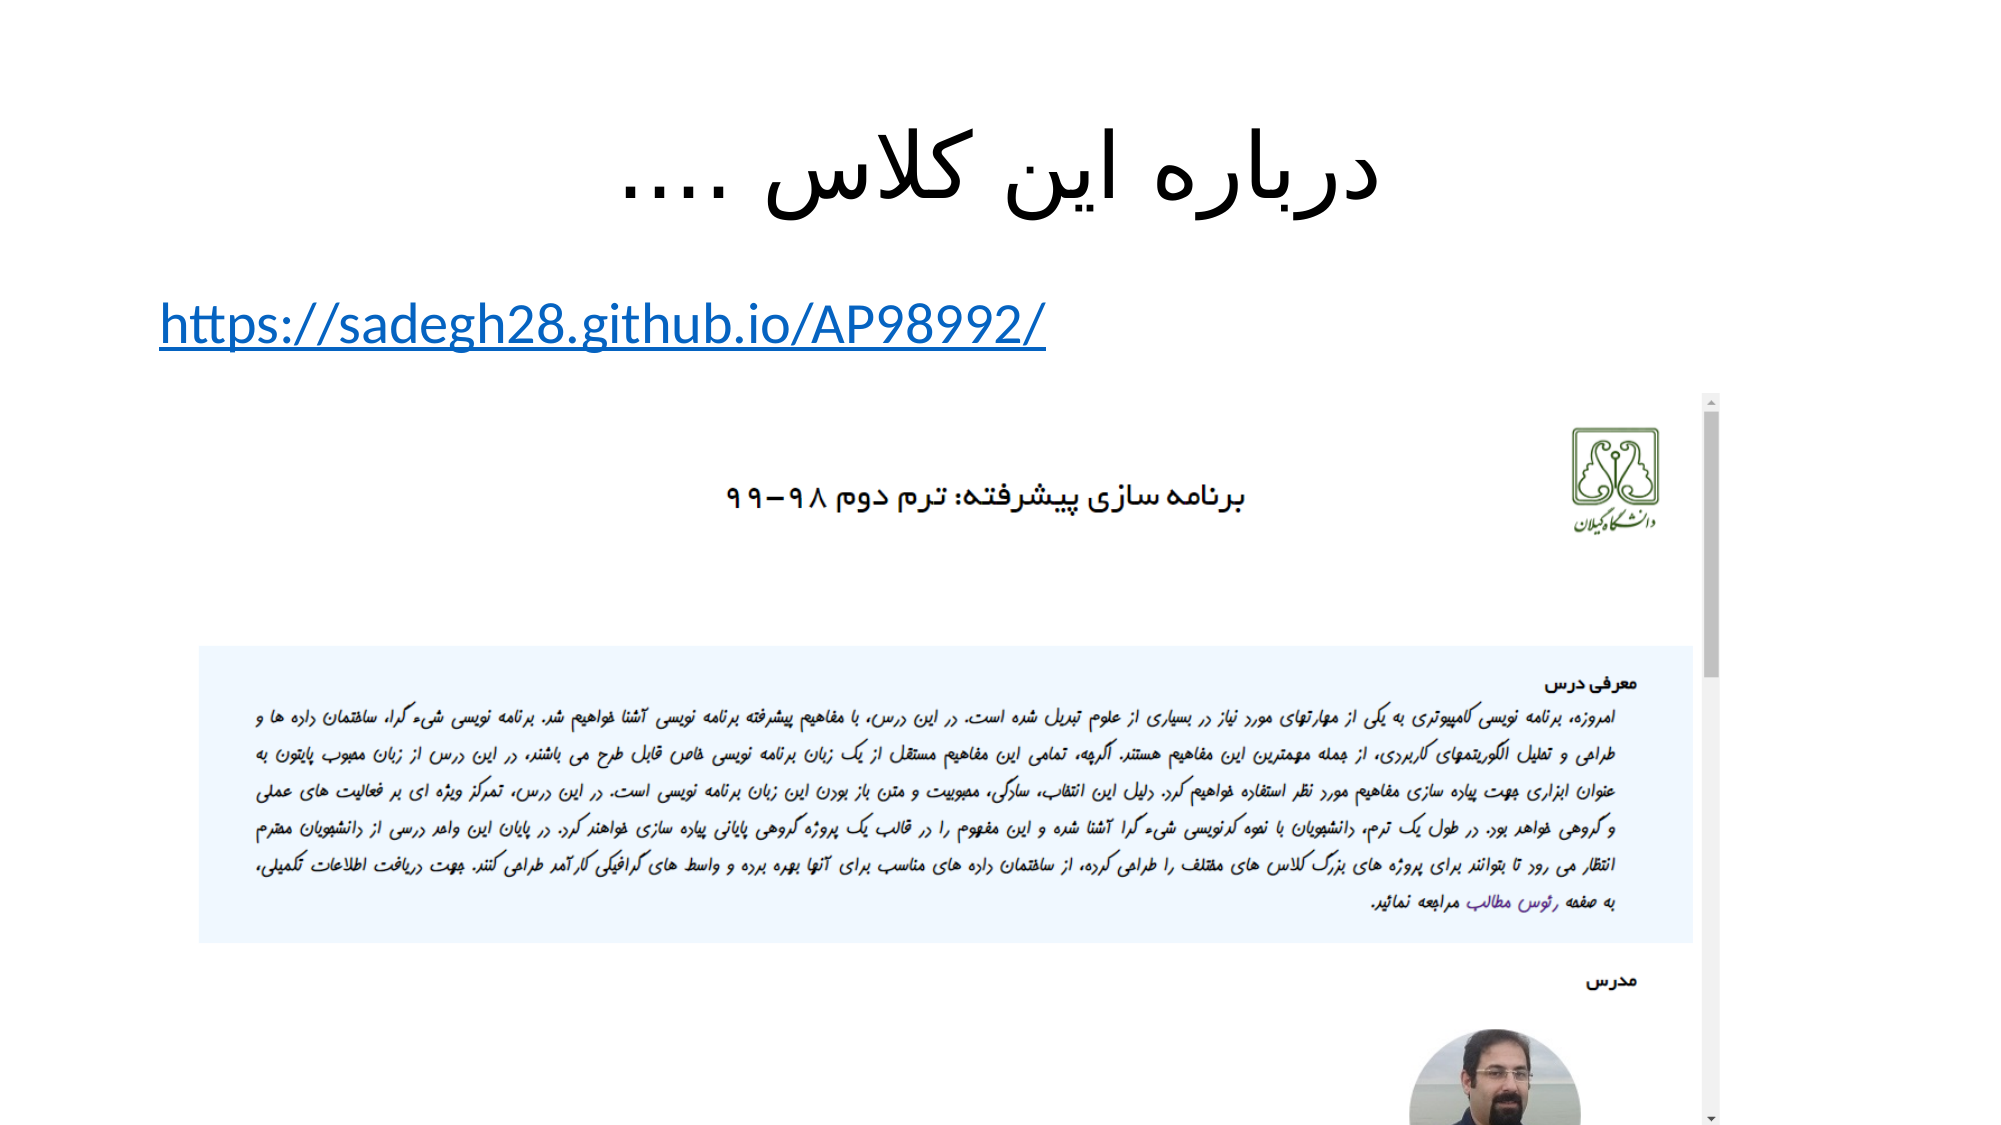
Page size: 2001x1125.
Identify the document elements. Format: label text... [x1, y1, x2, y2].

text_box https://sadegh28.github.io/AP98992/ [144, 277, 1062, 363]
title درباره این کلاس .... [137, 59, 1863, 278]
picture [190, 393, 1720, 1125]
